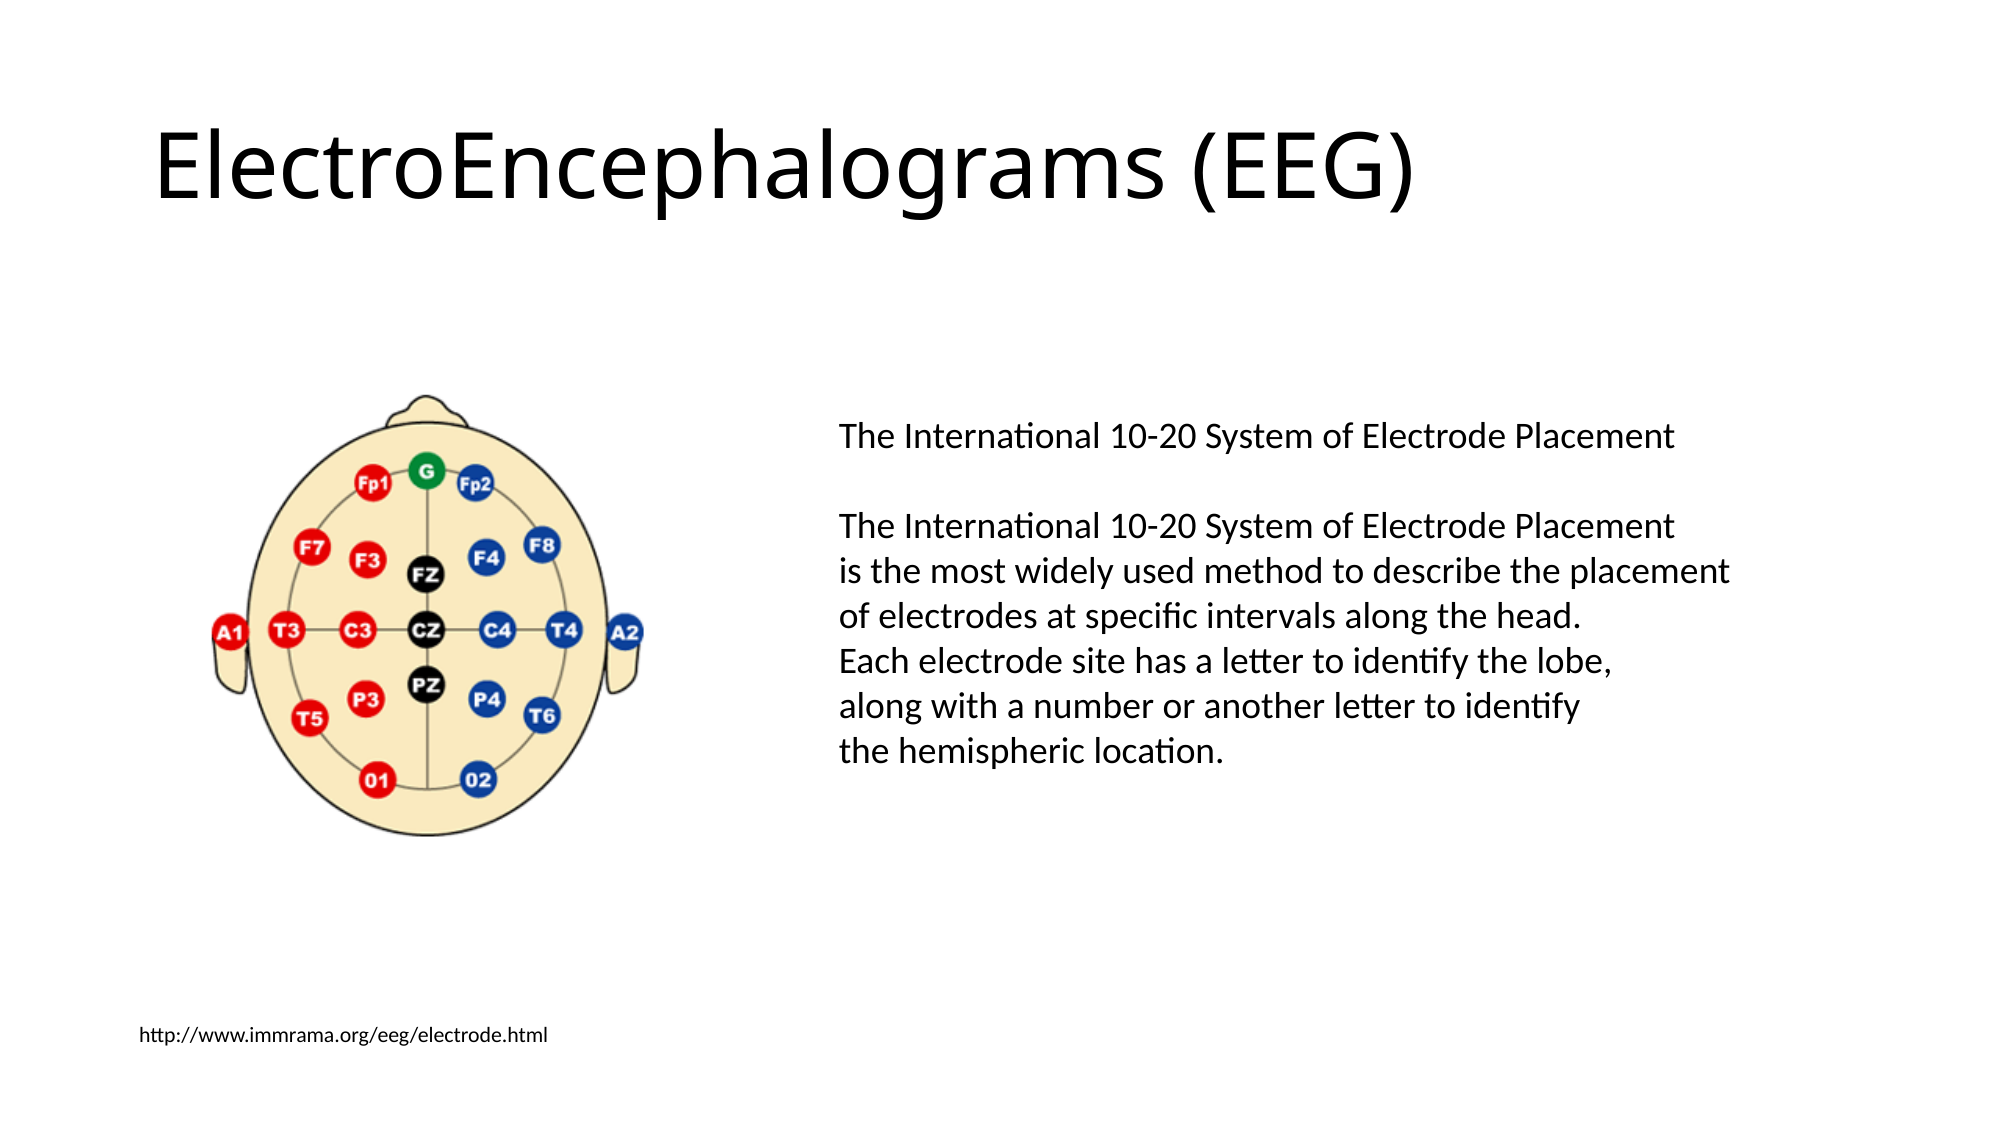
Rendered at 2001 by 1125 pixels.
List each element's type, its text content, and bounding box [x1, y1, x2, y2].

title ElectroEncephalograms (EEG) [137, 59, 1863, 278]
picture [209, 389, 647, 843]
text_box http://www.immrama.org/eeg/electrode.html [124, 1013, 564, 1055]
text_box The International 10-20 System of Electrode Placement The International 10-20 System of Electrode Placement is the most widely used method to describe the placement of electrodes at specific intervals along the head. Each electrode site has a letter to identify the lobe, along with a number or another letter to identify the hemispheric location. [824, 403, 1756, 824]
